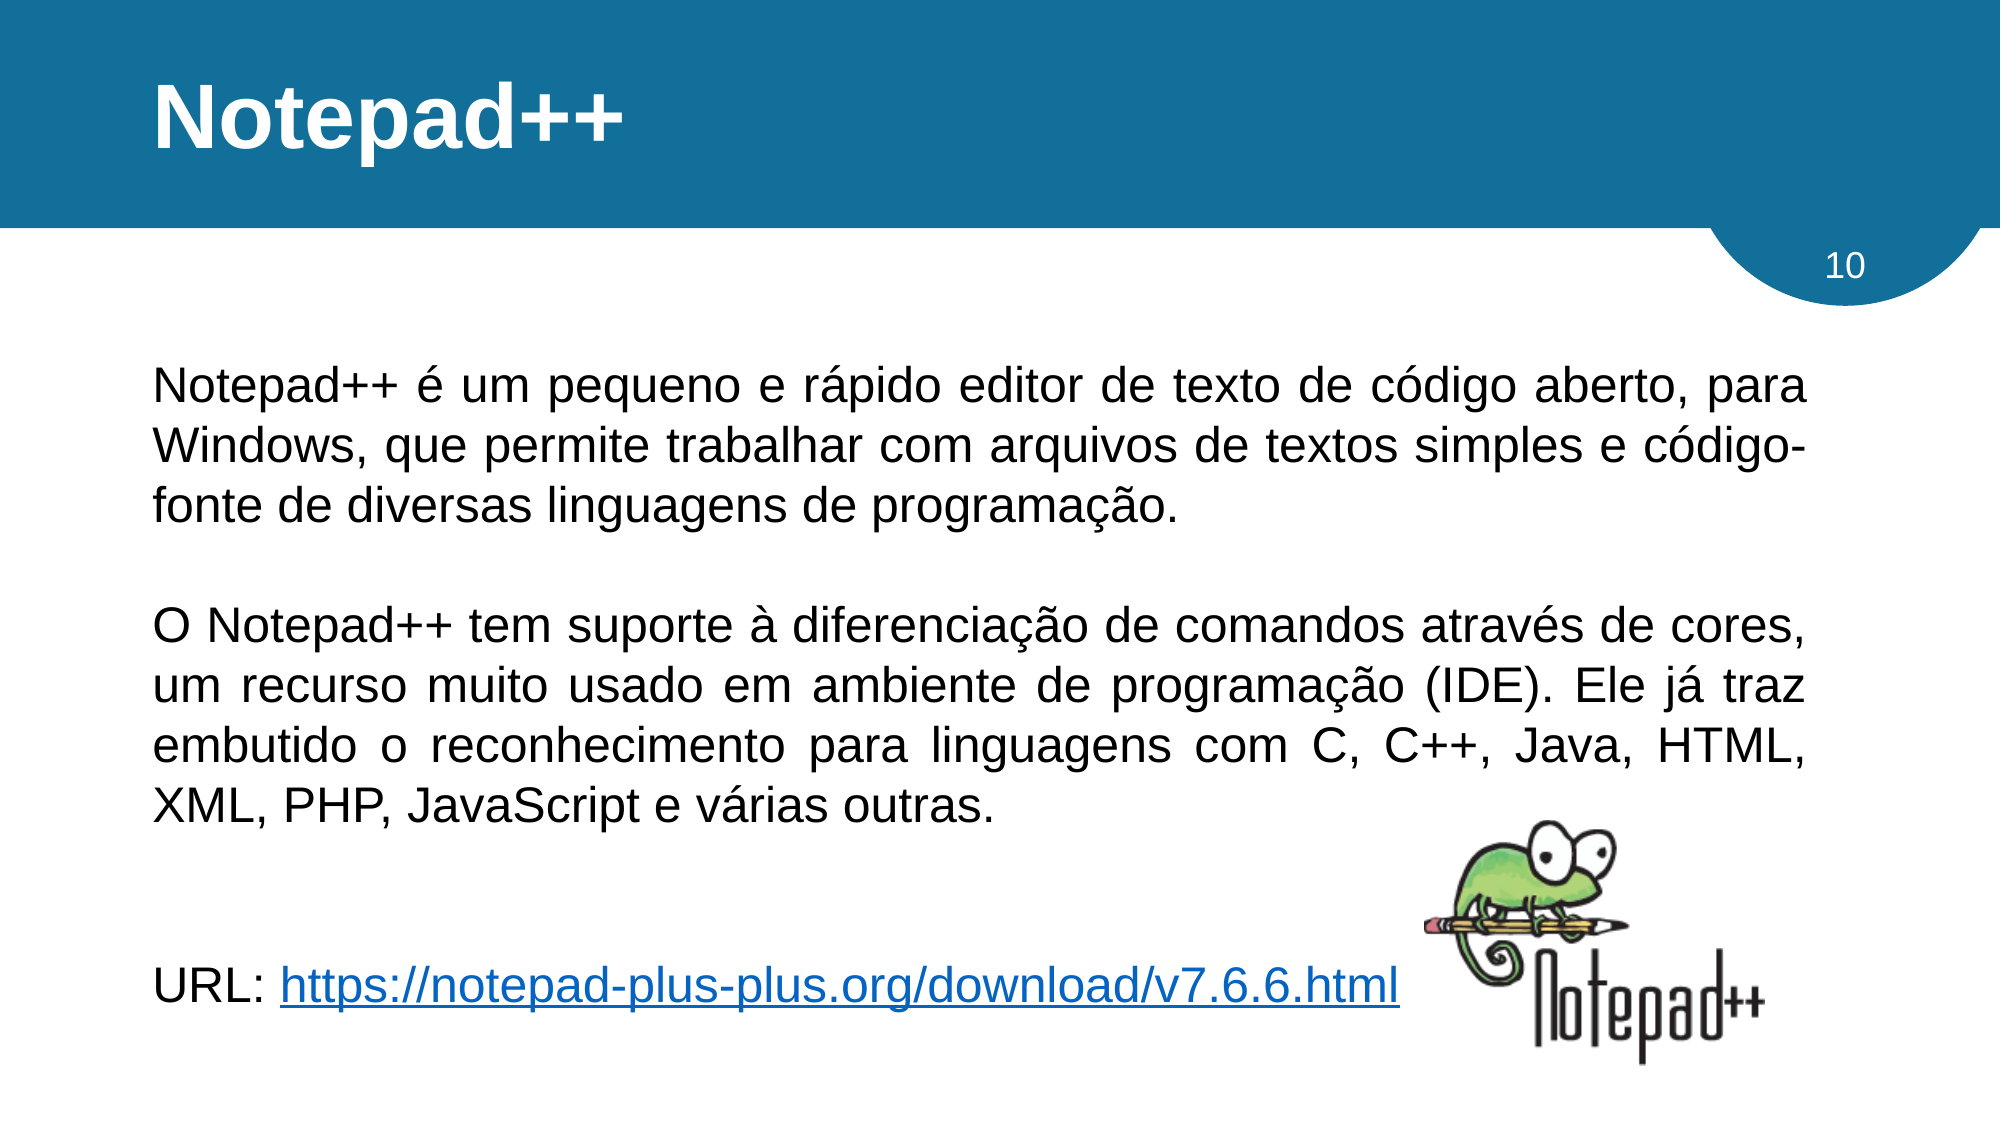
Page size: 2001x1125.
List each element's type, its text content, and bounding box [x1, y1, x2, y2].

text_box [1709, 229, 1981, 307]
picture [1424, 820, 1765, 1066]
text_box Notepad++ é um pequeno e rápido editor de texto de código aberto, para Windows, que permite trabalhar com arquivos de textos simples e código-fonte de diversas linguagens de programação. O Notepad++ tem suporte à diferenciação de comandos através de cores, um recurso muito usado em ambiente de programação (IDE). Ele já traz embutido o reconhecimento para linguagens com C, C++, Java, HTML, XML, PHP, JavaScript e várias outras. URL: https://notepad-plus-plus.org/download/v7.6.6.html [137, 345, 1823, 1020]
text_box [0, 0, 2000, 229]
title Notepad++ [137, 10, 1863, 229]
text_box 10 [1809, 233, 1881, 294]
